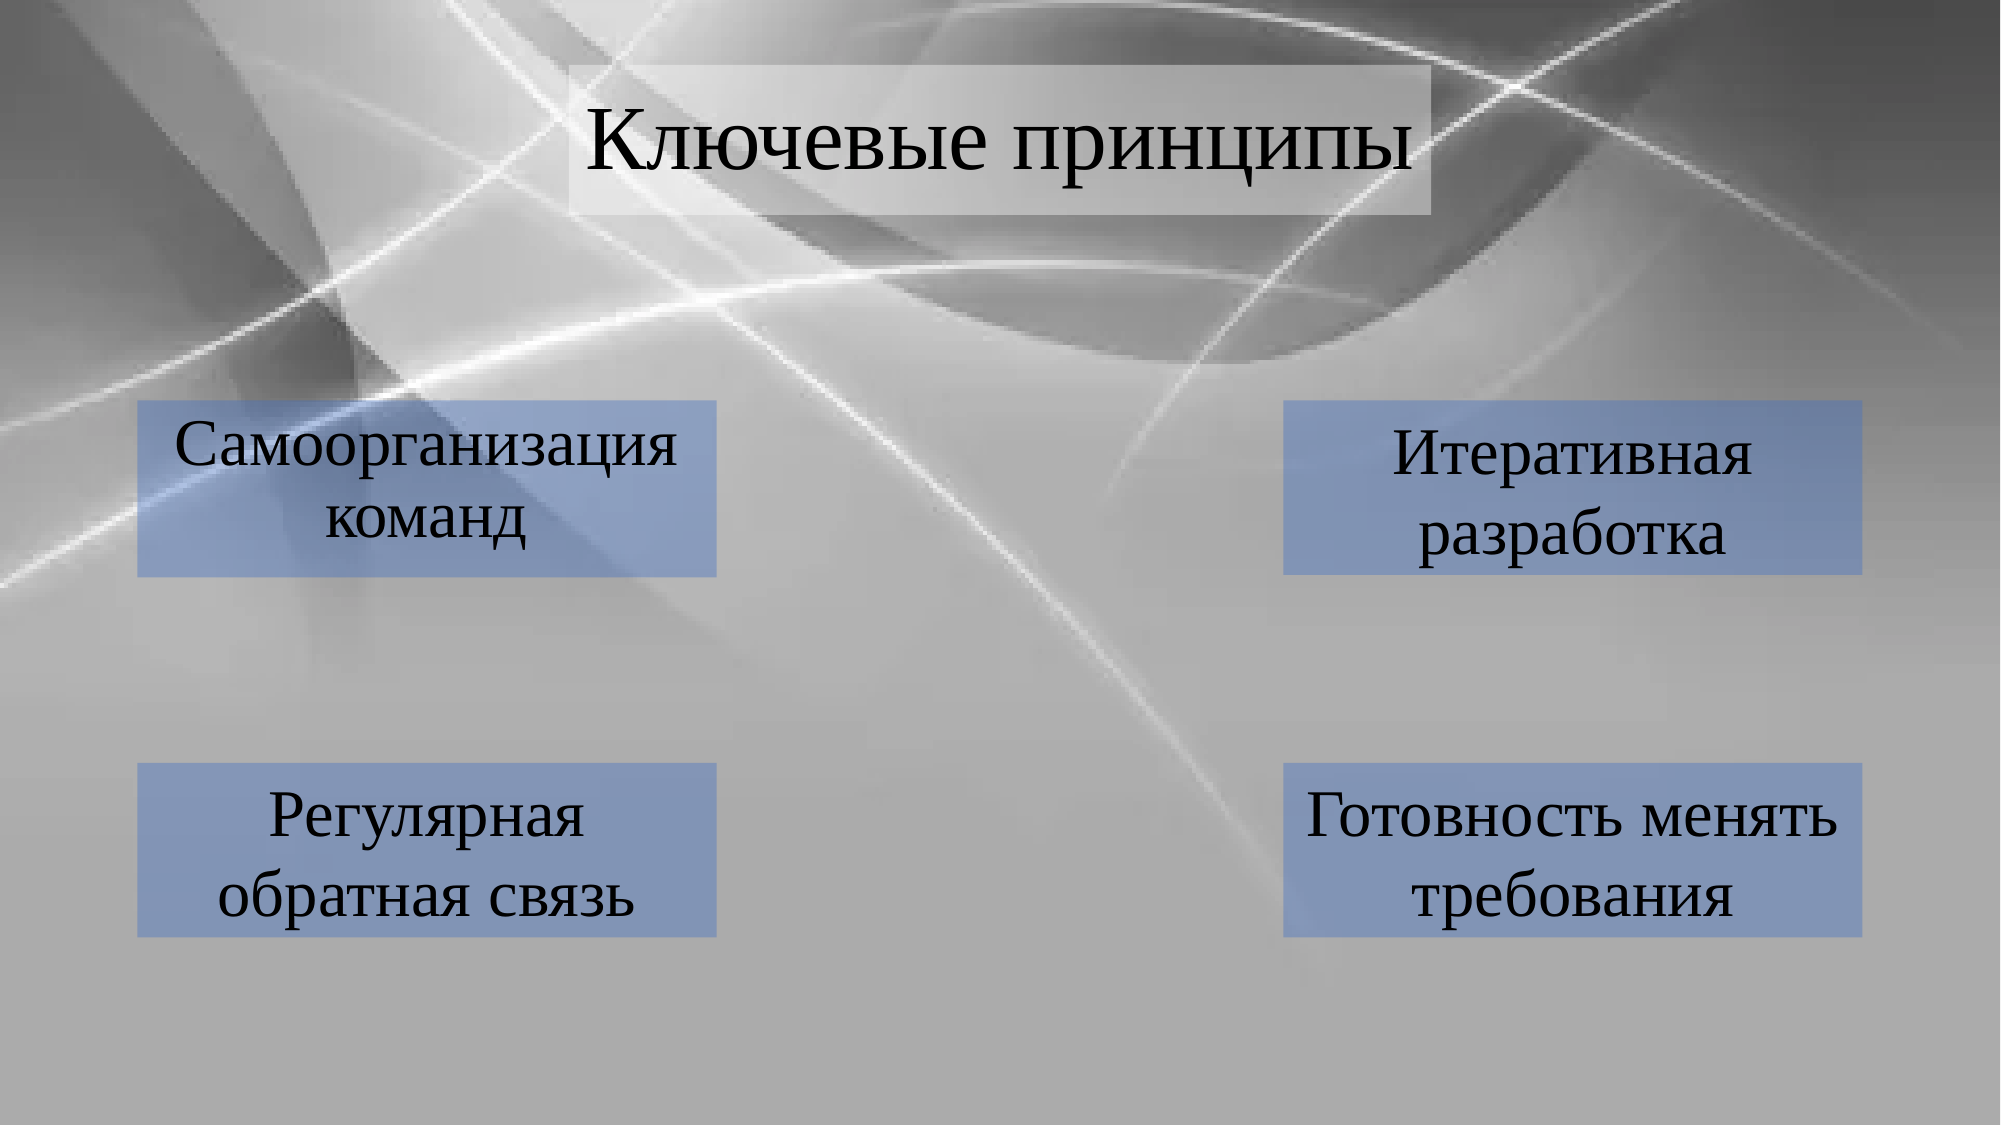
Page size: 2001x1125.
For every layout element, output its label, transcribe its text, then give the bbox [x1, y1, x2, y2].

list Самоорганизация команд [137, 400, 717, 578]
picture [0, 0, 2001, 1125]
text_box Готовность менять требования [1283, 762, 1863, 938]
text_box Итеративная разработка [1283, 400, 1863, 575]
title Ключевые принципы [568, 64, 1432, 215]
text_box Регулярная обратная связь [137, 762, 717, 938]
